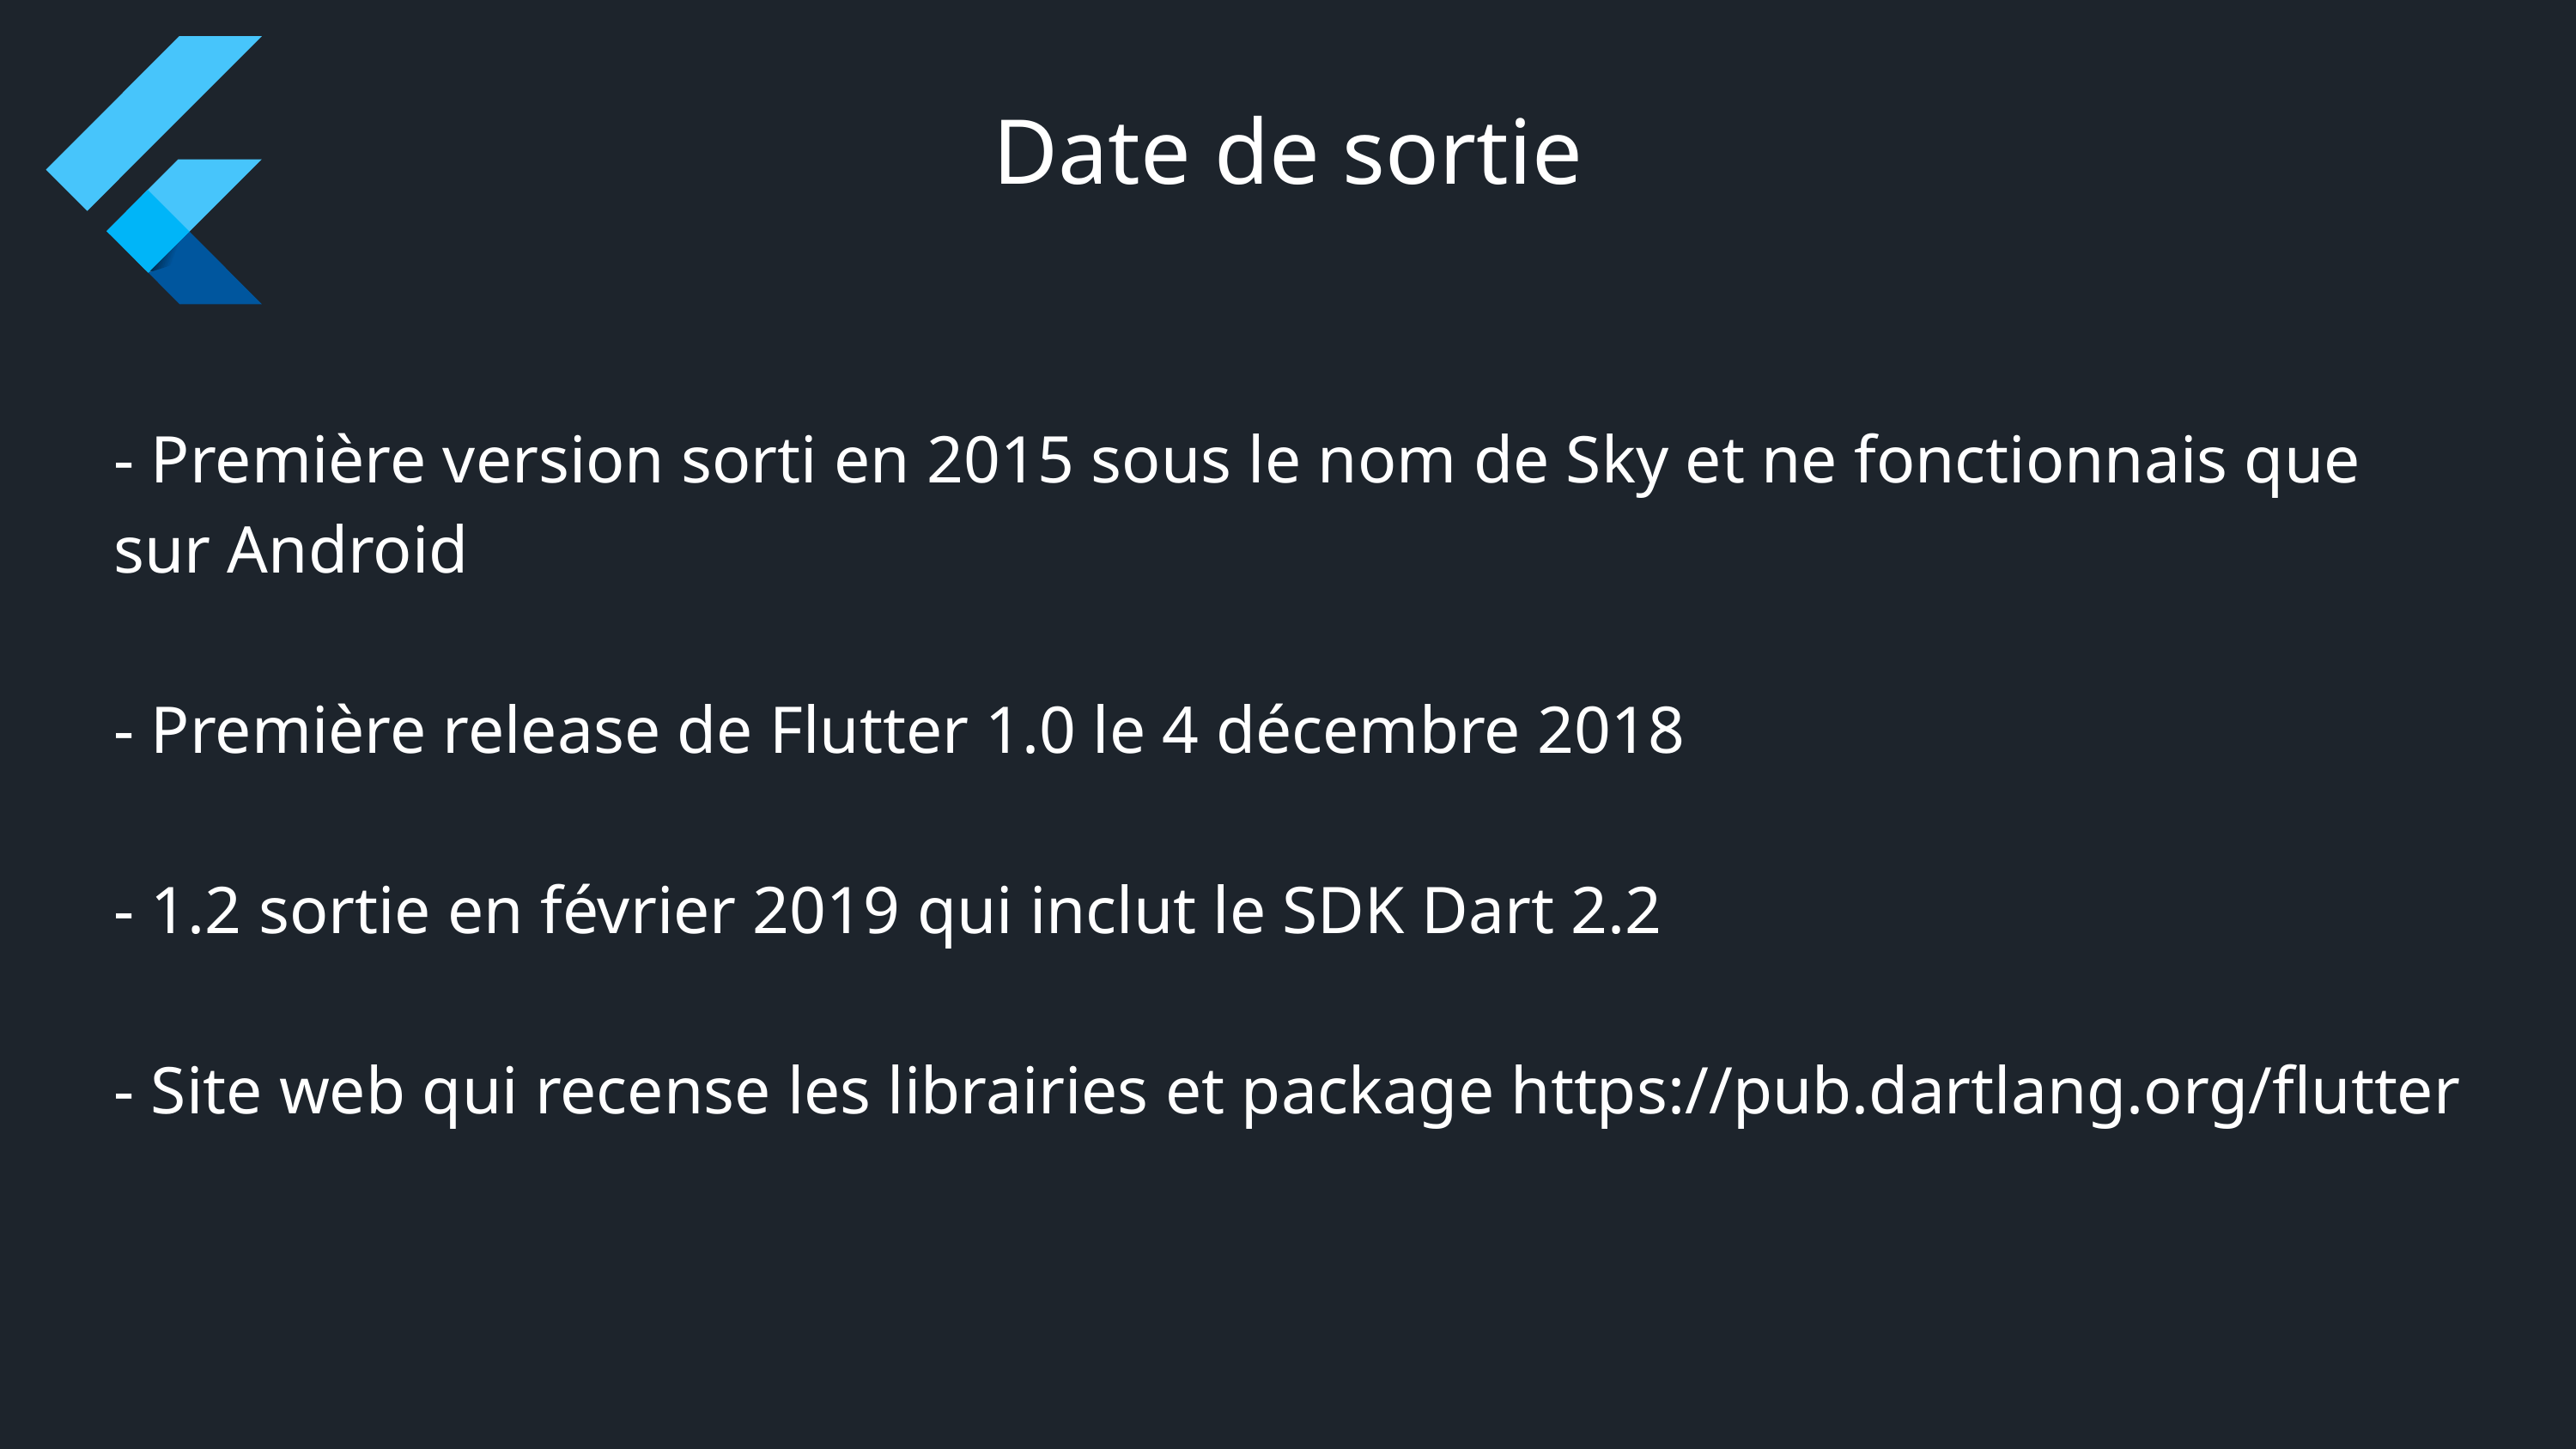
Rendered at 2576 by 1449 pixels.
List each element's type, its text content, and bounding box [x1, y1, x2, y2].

text_box - Première version sorti en 2015 sous le nom de Sky et ne fonctionnais que sur Android - Première release de Flutter 1.0 le 4 décembre 2018 - 1.2 sortie en février 2019 qui inclut le SDK Dart 2.2 - Site web qui recense les librairies et package https://pub.dartlang.org/flutter [113, 405, 2473, 1307]
text_box Date de sortie [961, 76, 1614, 203]
picture [46, 35, 263, 305]
